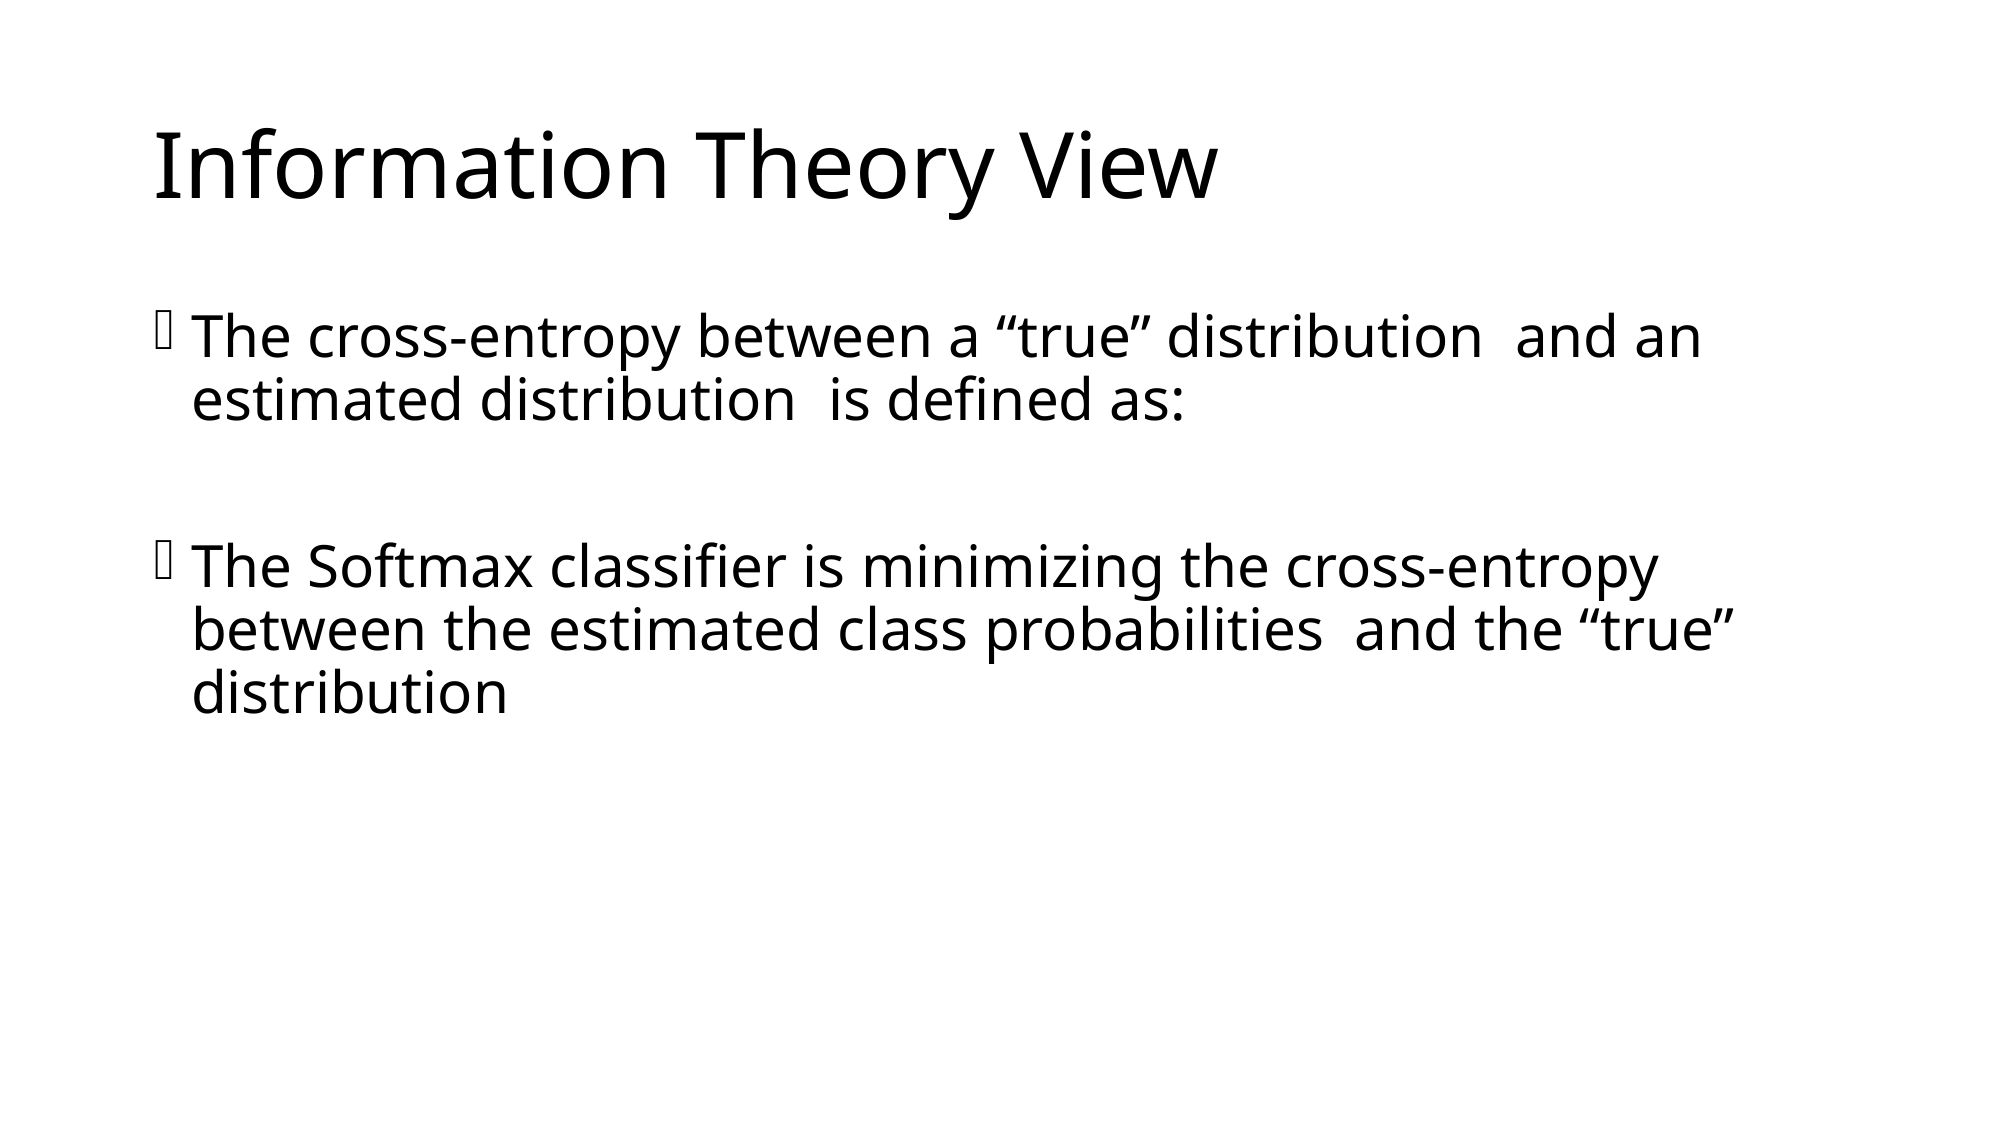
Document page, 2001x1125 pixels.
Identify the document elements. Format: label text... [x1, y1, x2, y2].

title Information Theory View [138, 60, 1864, 278]
